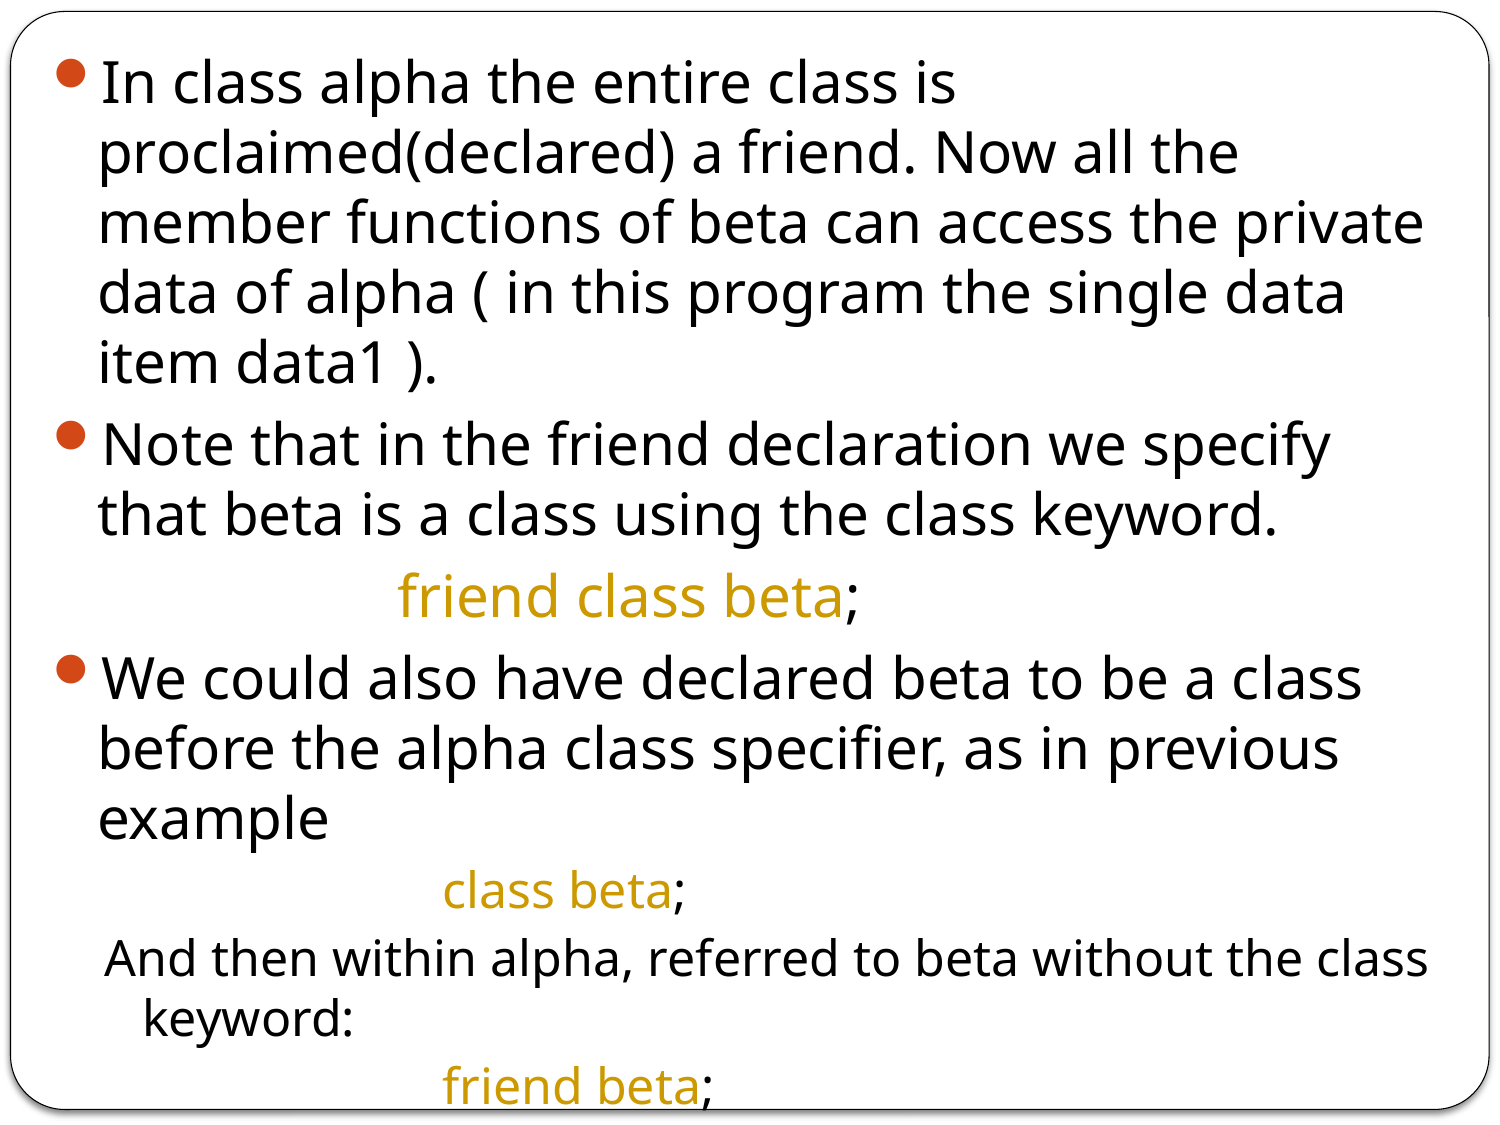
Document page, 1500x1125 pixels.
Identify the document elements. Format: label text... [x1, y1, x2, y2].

list In class alpha the entire class is proclaimed(declared) a friend. Now all the member functions of beta can access the private data of alpha ( in this program the single data item data1 ). Note that in the friend declaration we specify that beta is a class using the class keyword. friend class beta; We could also have declared beta to be a class before the alpha class specifier, as in previous example class beta; And then within alpha, referred to beta without the class keyword: friend beta; [37, 37, 1463, 1088]
